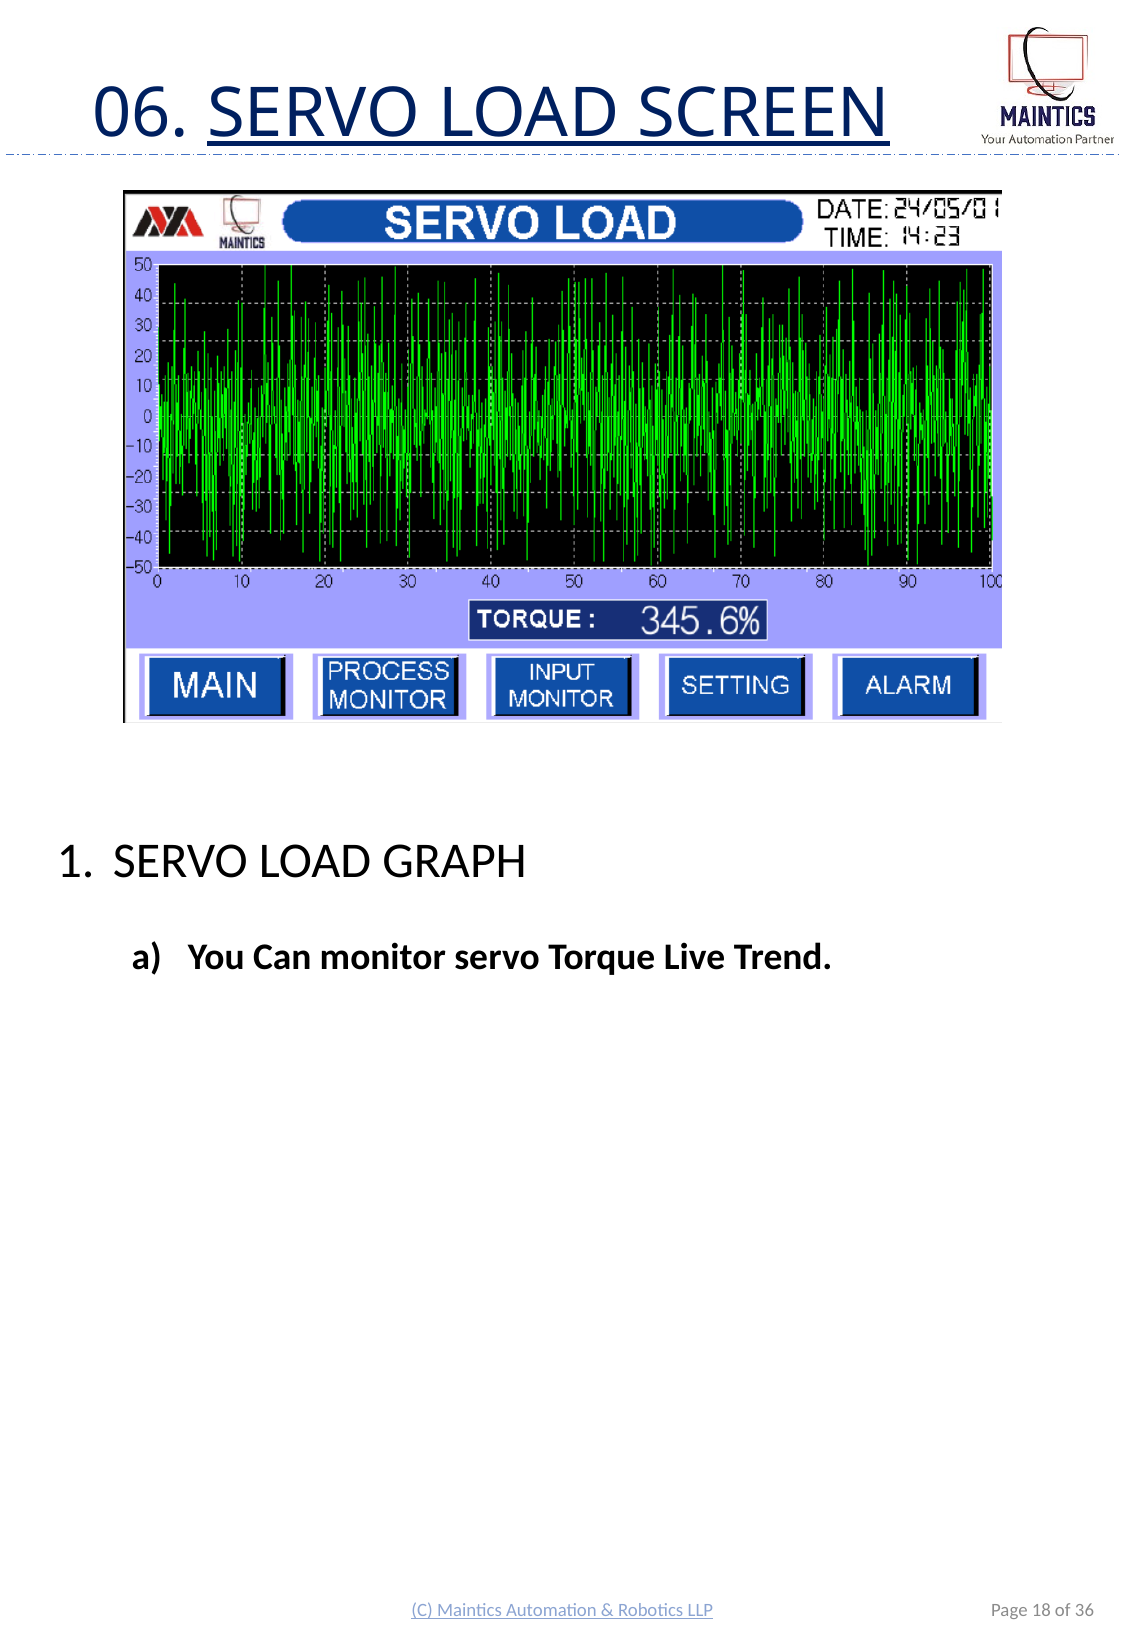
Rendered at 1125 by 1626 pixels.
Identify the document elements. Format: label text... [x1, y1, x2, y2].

text_box 06. SERVO LOAD SCREEN [77, 69, 1048, 161]
picture [123, 190, 1002, 723]
picture [981, 27, 1114, 146]
slide_number Page 18 of 36 [963, 1592, 1114, 1625]
text_box SERVO LOAD GRAPH You Can monitor servo Torque Live Trend. [41, 819, 1072, 1030]
footer (C) Maintics Automation & Robotics LLP [372, 1592, 753, 1625]
